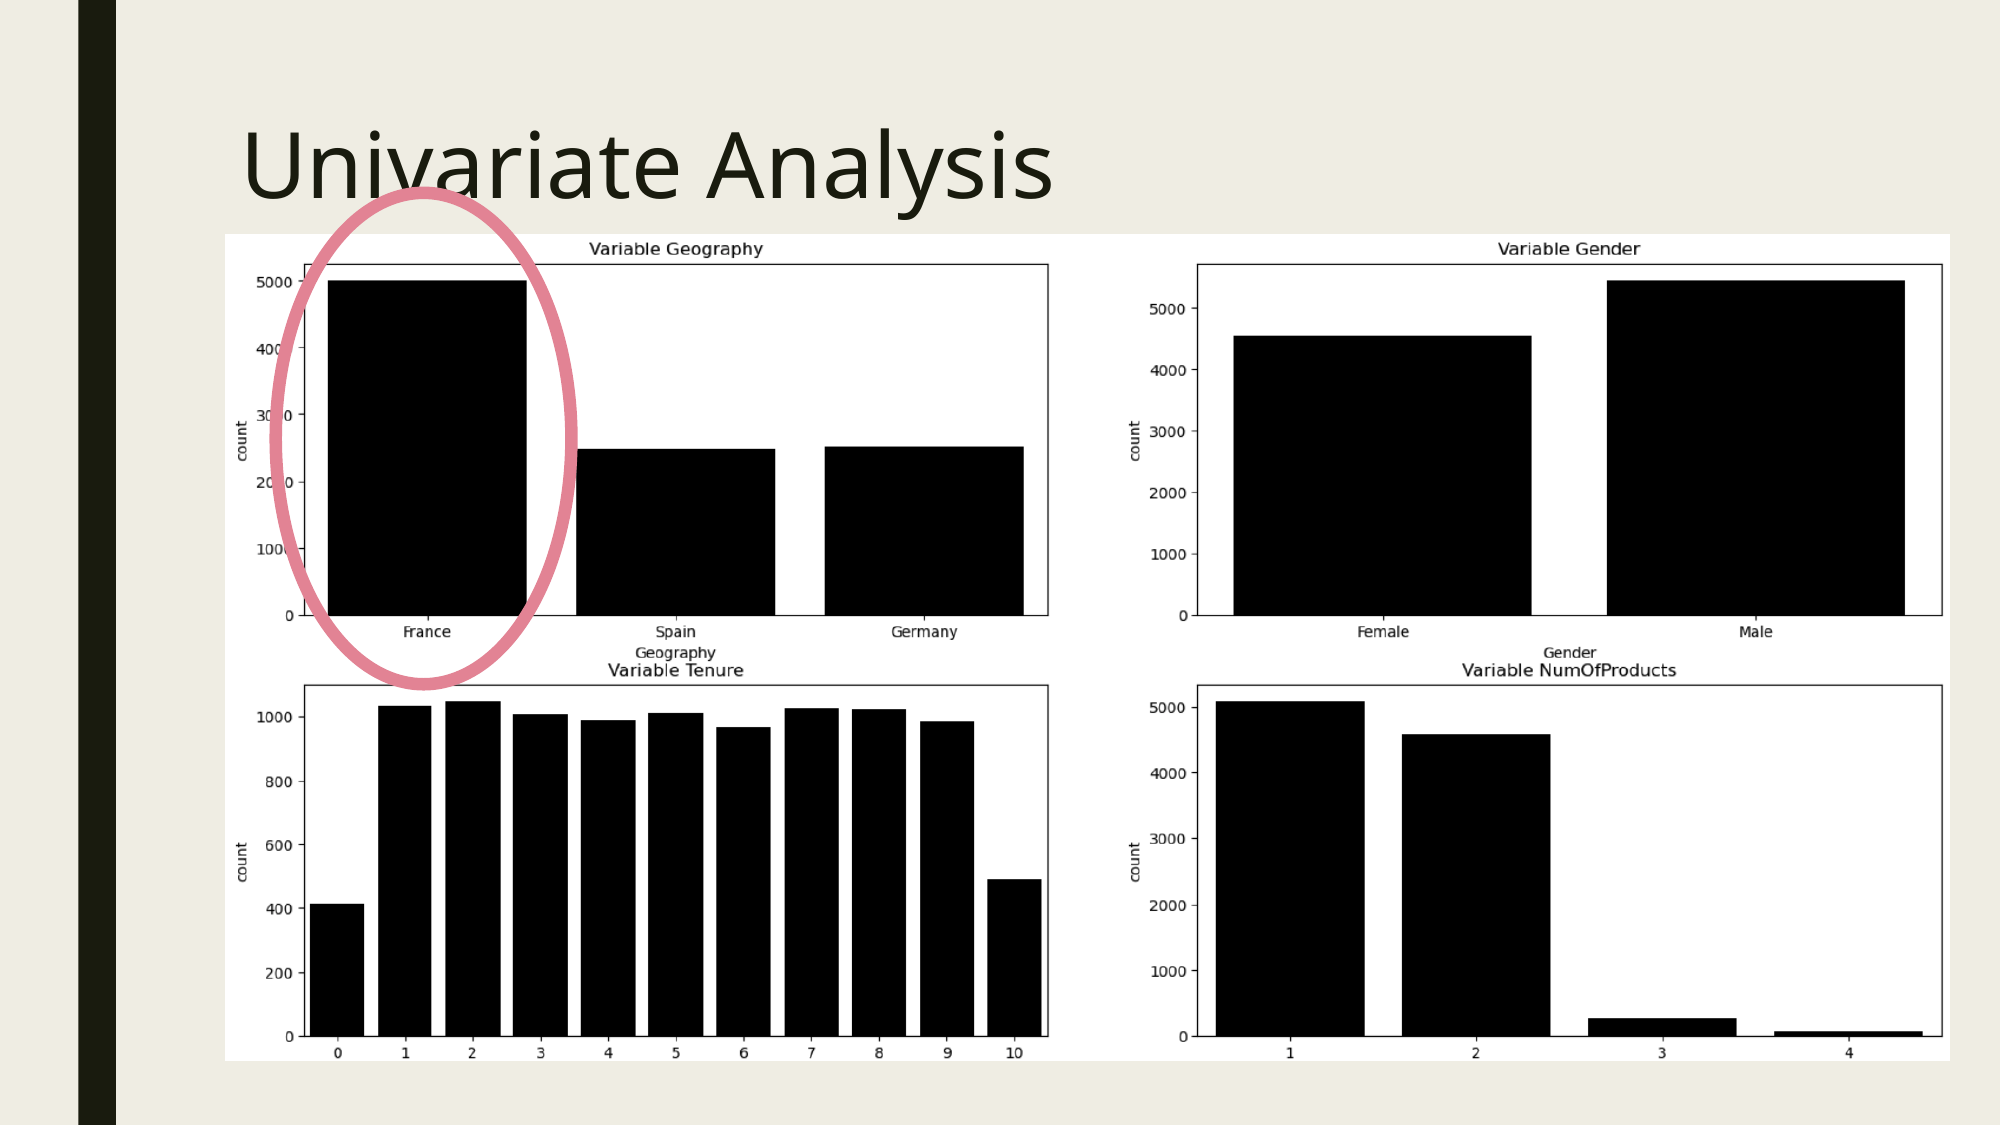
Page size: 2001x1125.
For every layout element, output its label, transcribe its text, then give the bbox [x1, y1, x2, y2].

title Univariate Analysis [225, 112, 1800, 234]
text_box [341, 192, 506, 234]
picture [224, 234, 1950, 1061]
